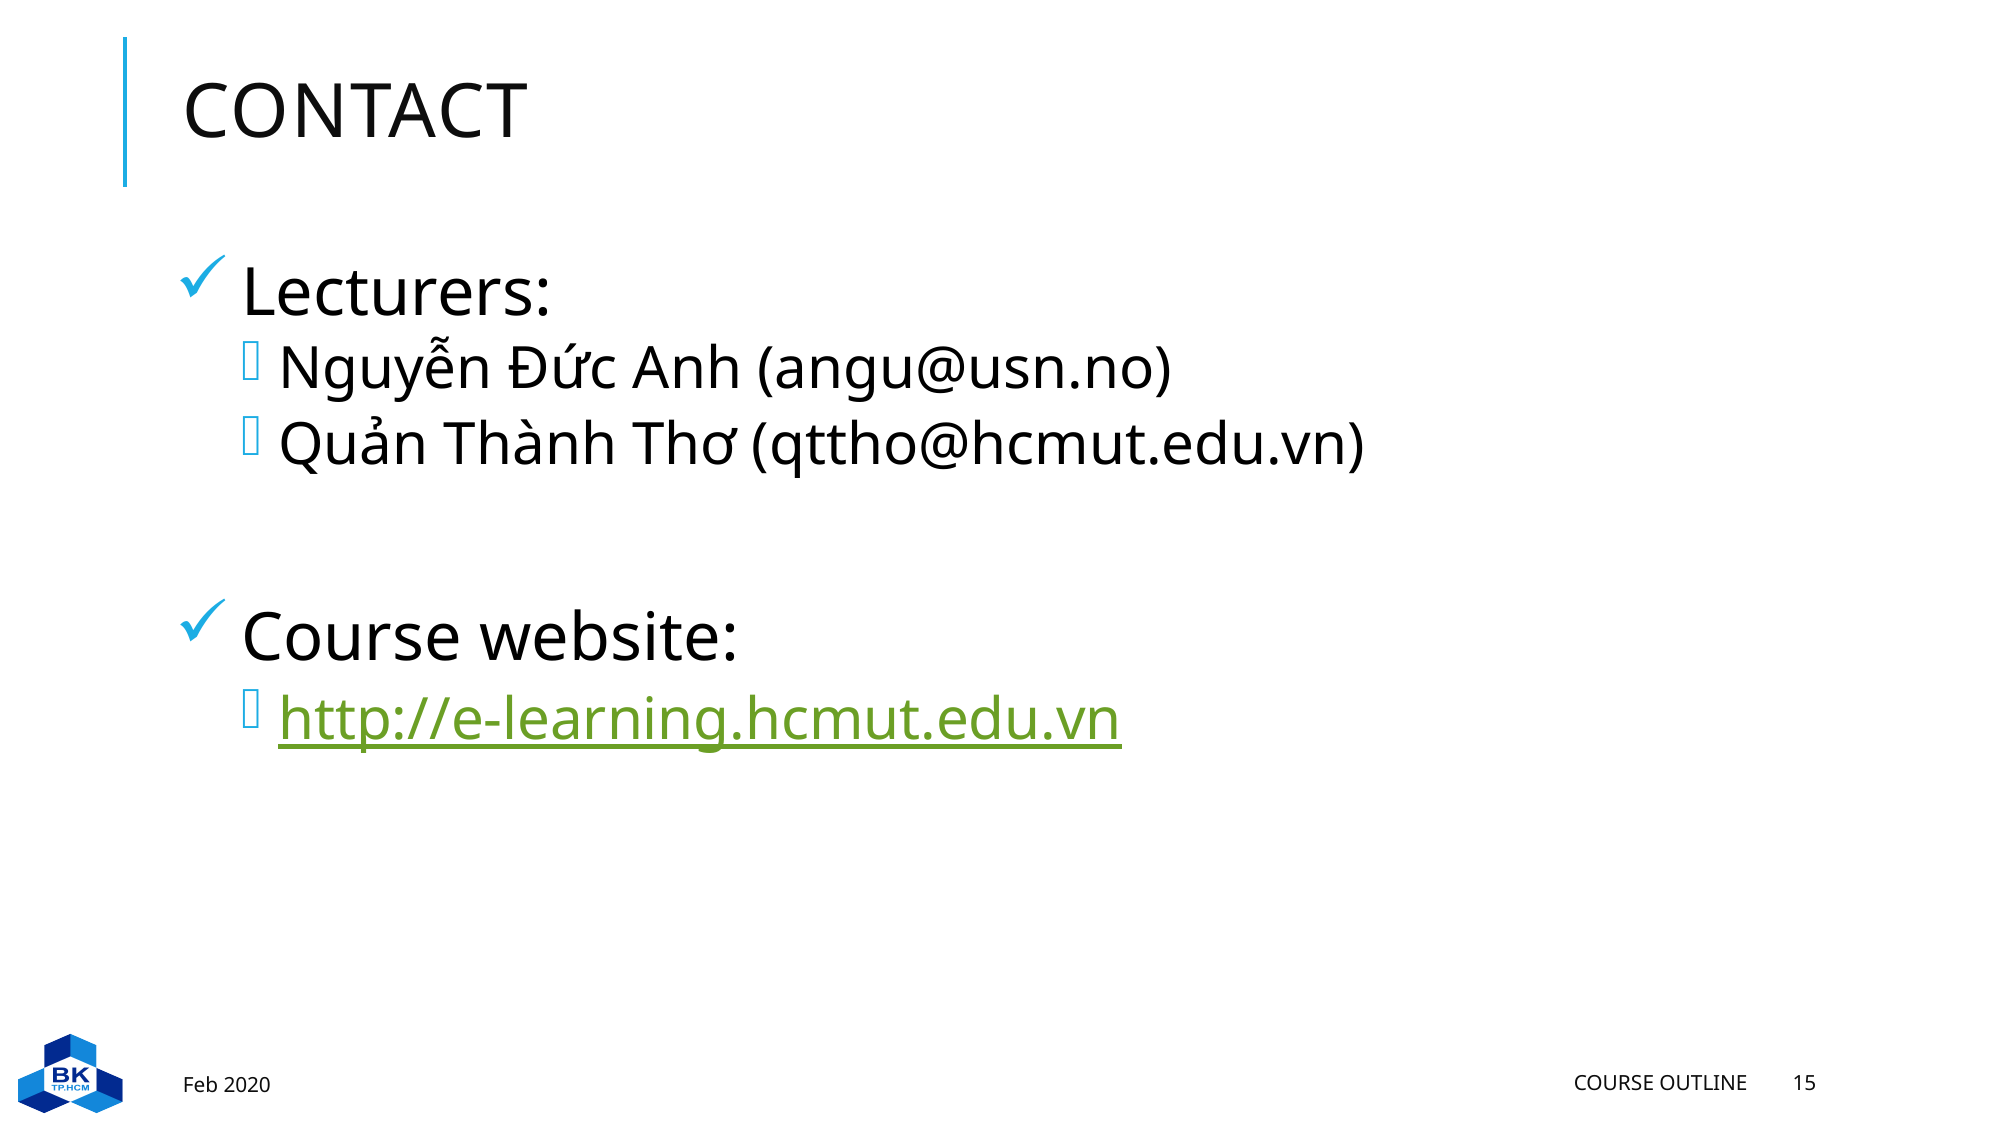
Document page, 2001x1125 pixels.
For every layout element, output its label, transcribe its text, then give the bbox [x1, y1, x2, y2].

footer Course Outline [794, 1061, 1763, 1107]
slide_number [168, 1061, 522, 1107]
slide_number 15 [1777, 1061, 1938, 1107]
title Contact [168, 15, 1938, 216]
picture [0, 1027, 143, 1125]
list Lecturers: Nguyễn Đức Anh (angu@usn.no) Quản Thành Thơ (qttho@hcmut.edu.vn) Course website: http://e-learning.hcmut.edu.vn [168, 250, 1938, 1035]
